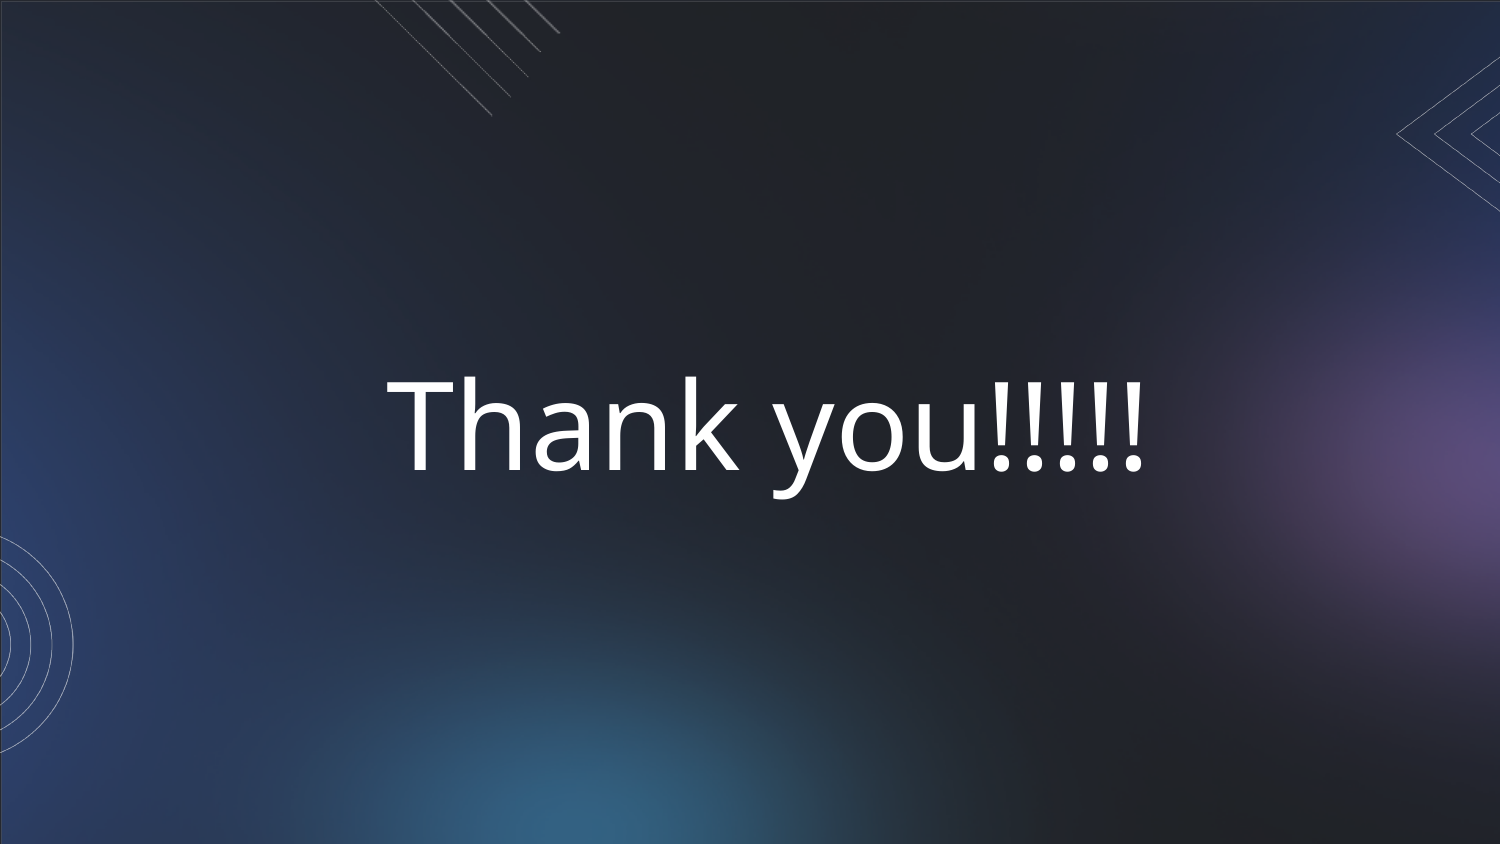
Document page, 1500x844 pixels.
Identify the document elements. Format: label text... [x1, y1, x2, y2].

picture [2, 518, 83, 773]
text_box Thank you!!!!! [371, 332, 1285, 510]
picture [322, 2, 576, 131]
picture [1381, 2, 1500, 304]
